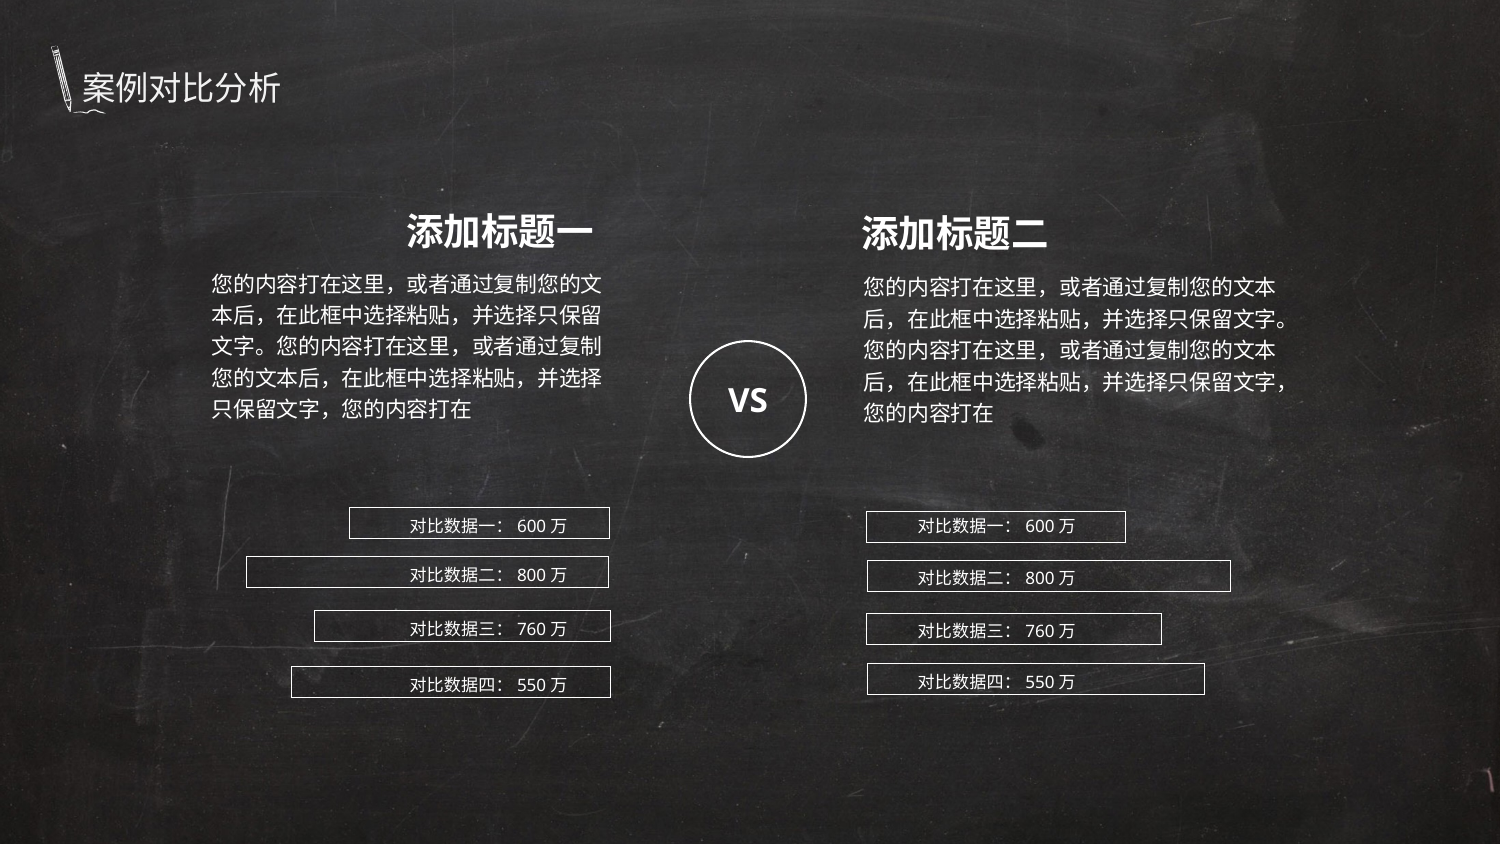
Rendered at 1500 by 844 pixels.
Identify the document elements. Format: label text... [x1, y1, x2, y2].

picture [0, 0, 1500, 844]
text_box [846, 202, 1300, 436]
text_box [866, 508, 1231, 700]
text_box 案例对比分析 [67, 59, 357, 115]
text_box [196, 200, 640, 433]
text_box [246, 507, 611, 703]
text_box VS [689, 340, 807, 459]
